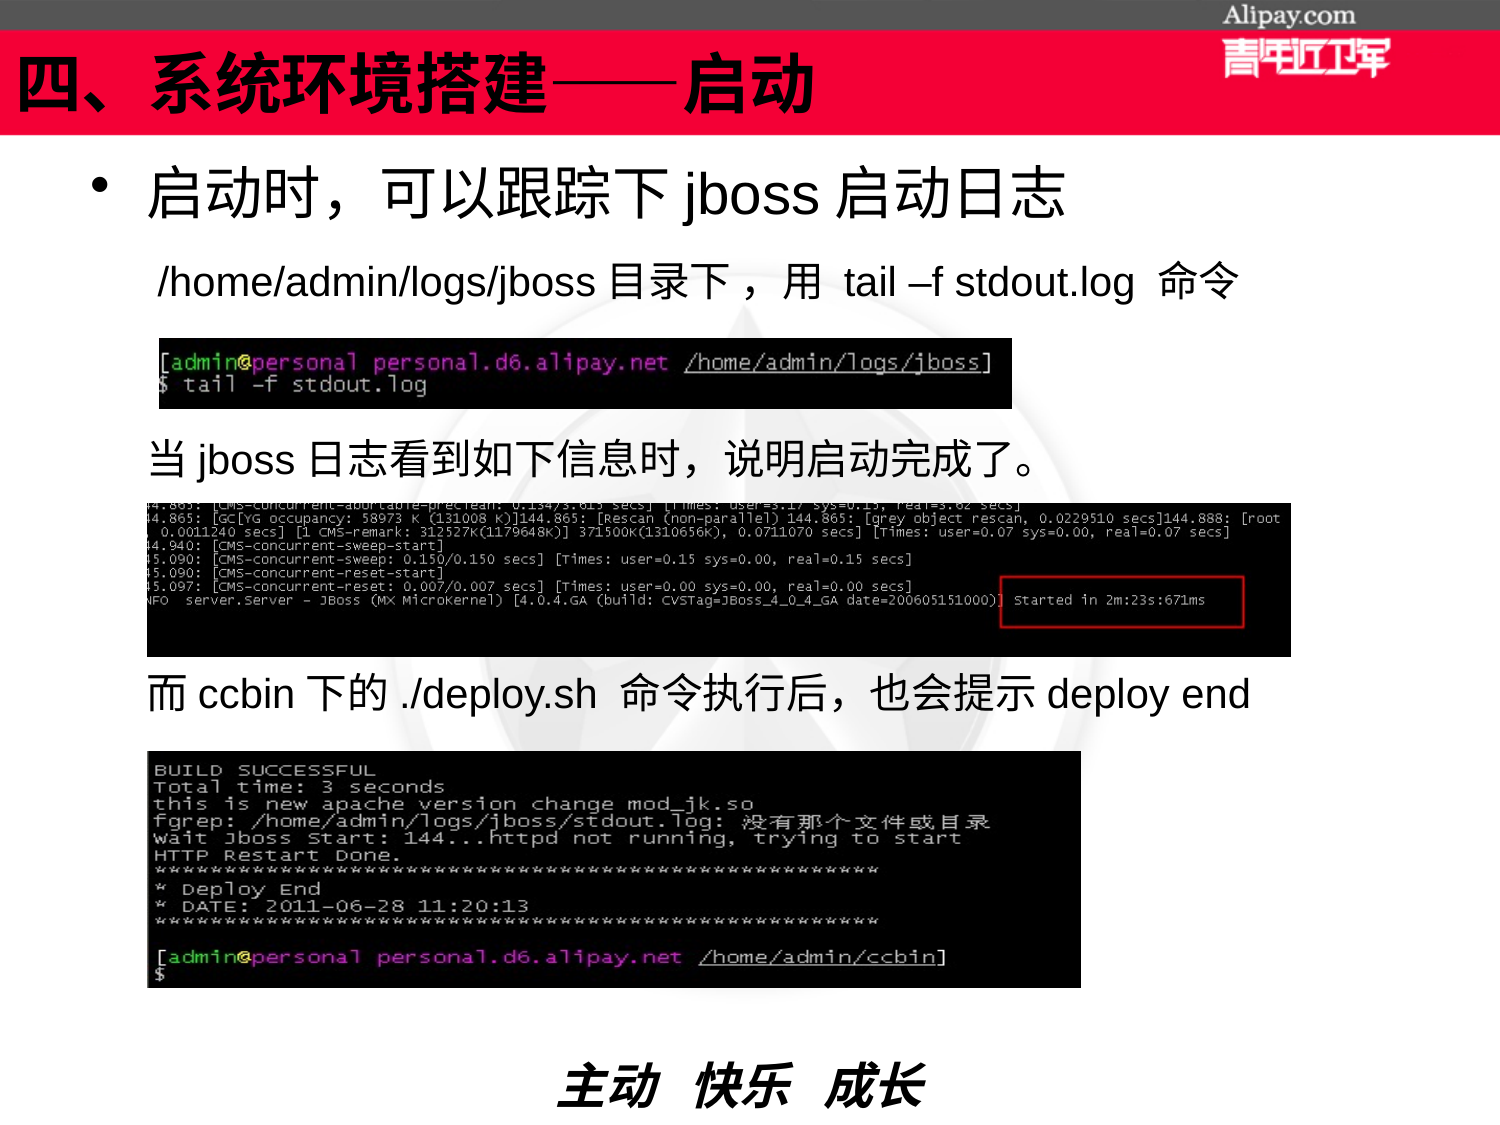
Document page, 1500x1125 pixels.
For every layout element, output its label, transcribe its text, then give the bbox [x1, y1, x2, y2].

list 启动时，可以跟踪下jboss启动日志 /home/admin/logs/jboss目录下 ，用 tail –f stdout.log 命令 当jboss日志看到如下信息时，说明启动完成了。 而ccbin下的./deploy.sh 命令执行后，也会提示deploy end [74, 148, 1426, 1006]
title 四、系统环境搭建——启动 [0, 30, 1105, 134]
footer 主动 快乐 成长 [501, 1046, 978, 1125]
picture [0, 0, 1500, 1125]
